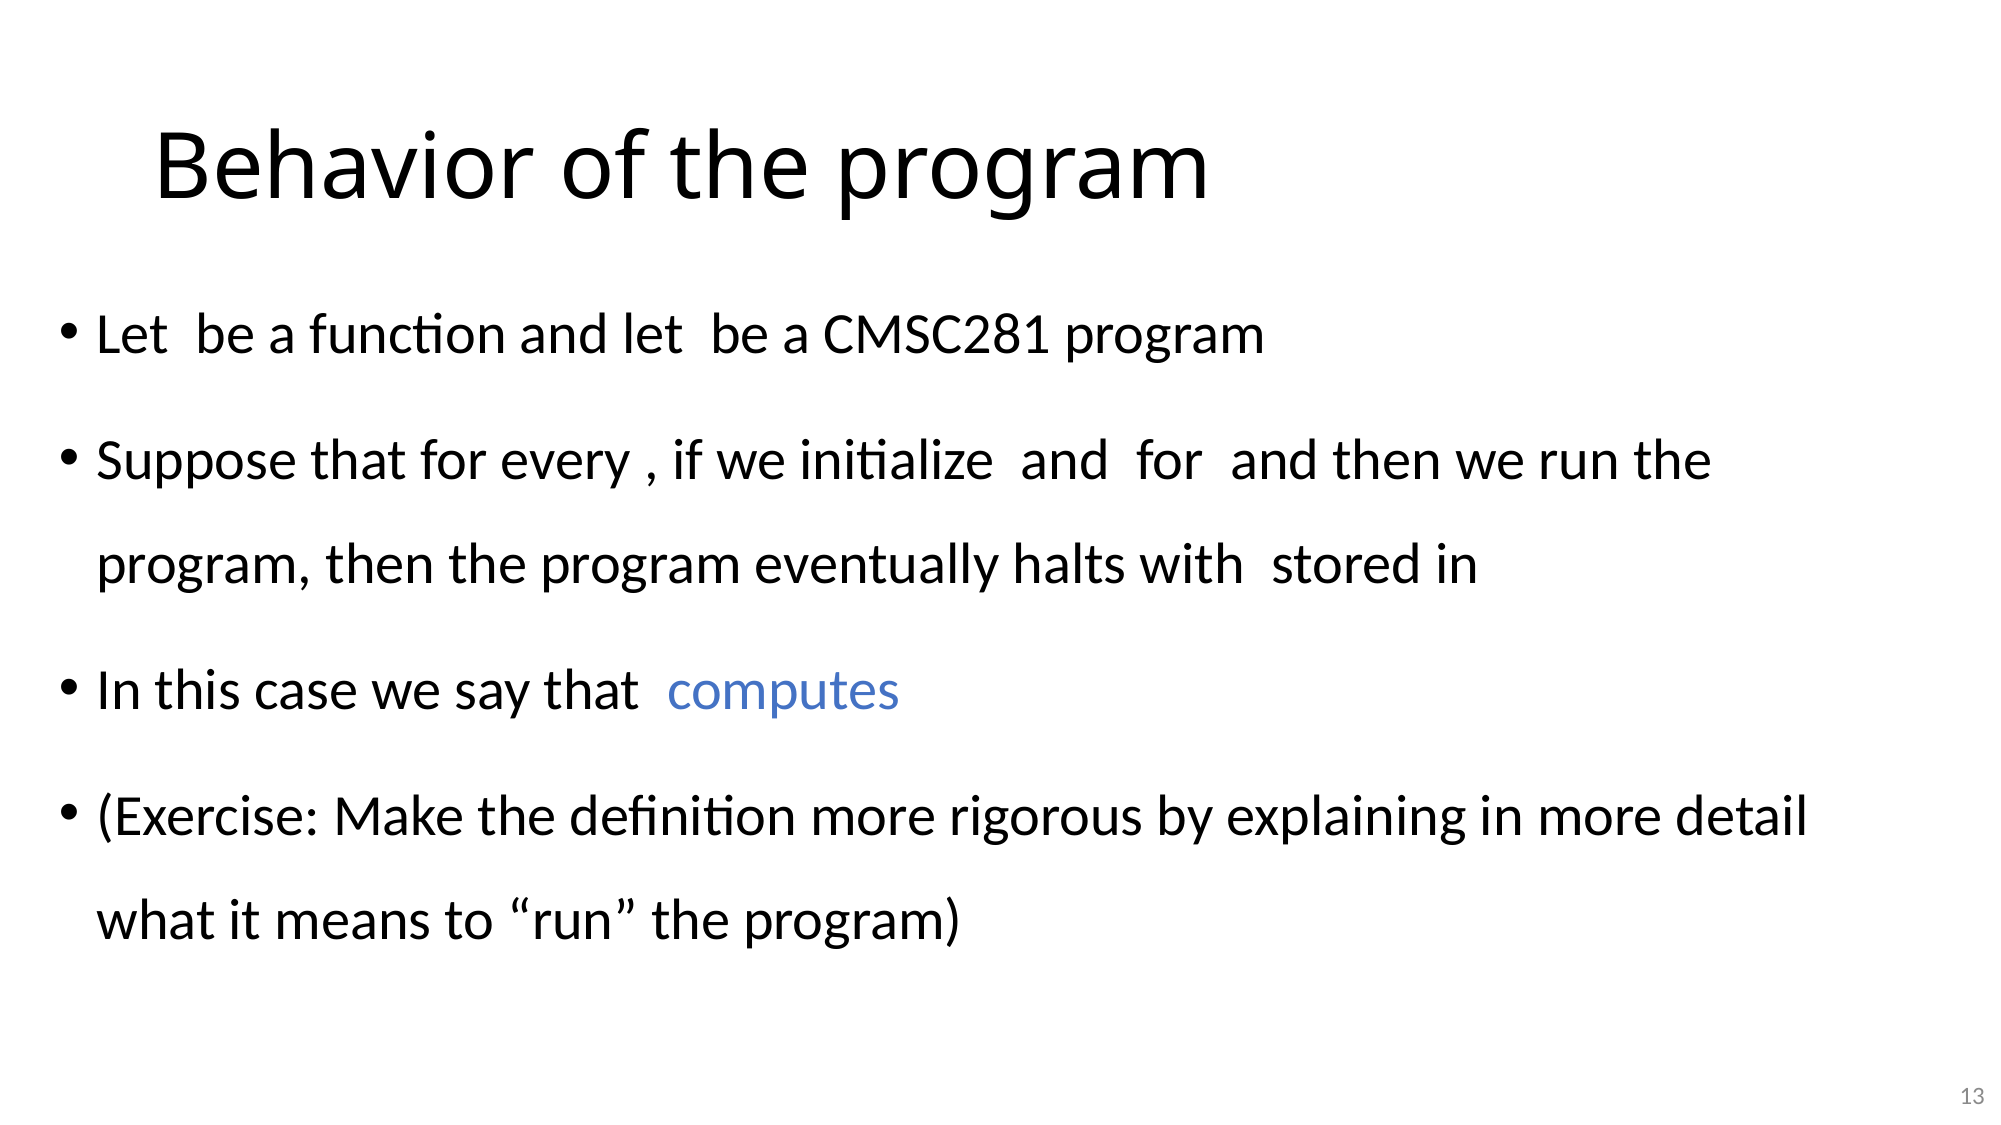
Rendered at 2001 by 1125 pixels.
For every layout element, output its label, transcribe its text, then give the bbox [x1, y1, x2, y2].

slide_number 13 [1550, 1064, 2000, 1125]
title Behavior of the program [137, 59, 1863, 278]
